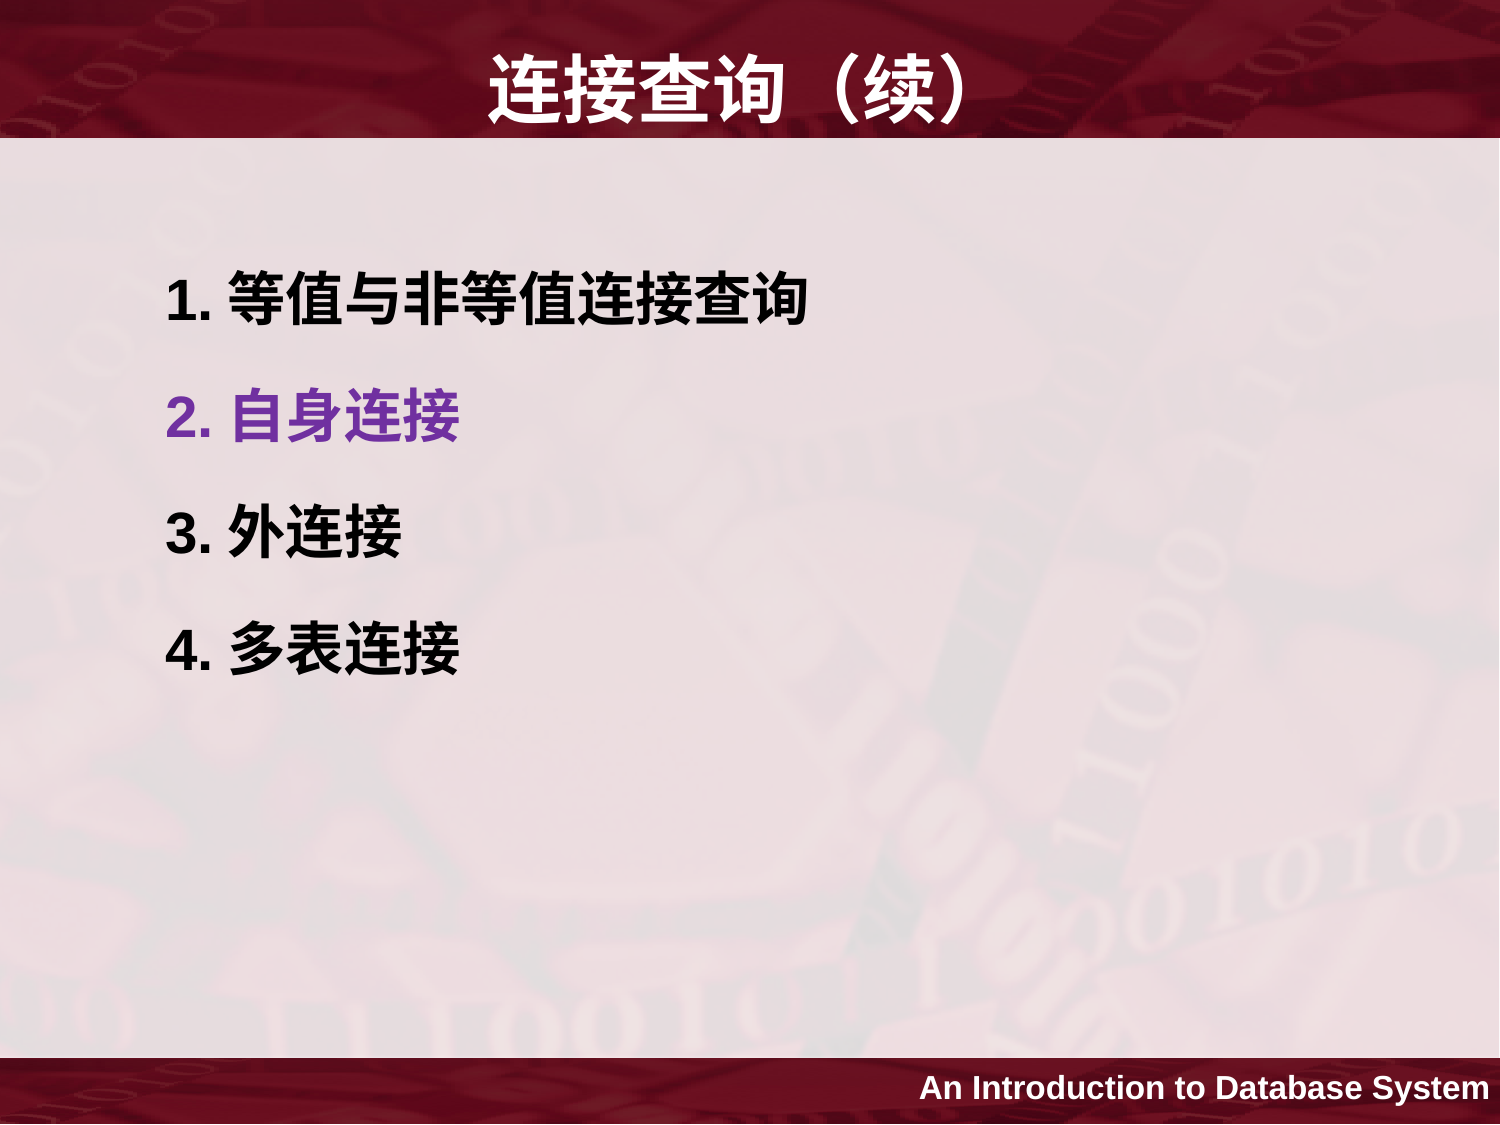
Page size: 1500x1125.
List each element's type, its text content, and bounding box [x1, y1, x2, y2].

title 连接查询（续） [74, 0, 1426, 181]
picture [0, 0, 1500, 1124]
list 1.等值与非等值连接查询 2.自身连接 3.外连接 4.多表连接 [74, 219, 1426, 1017]
